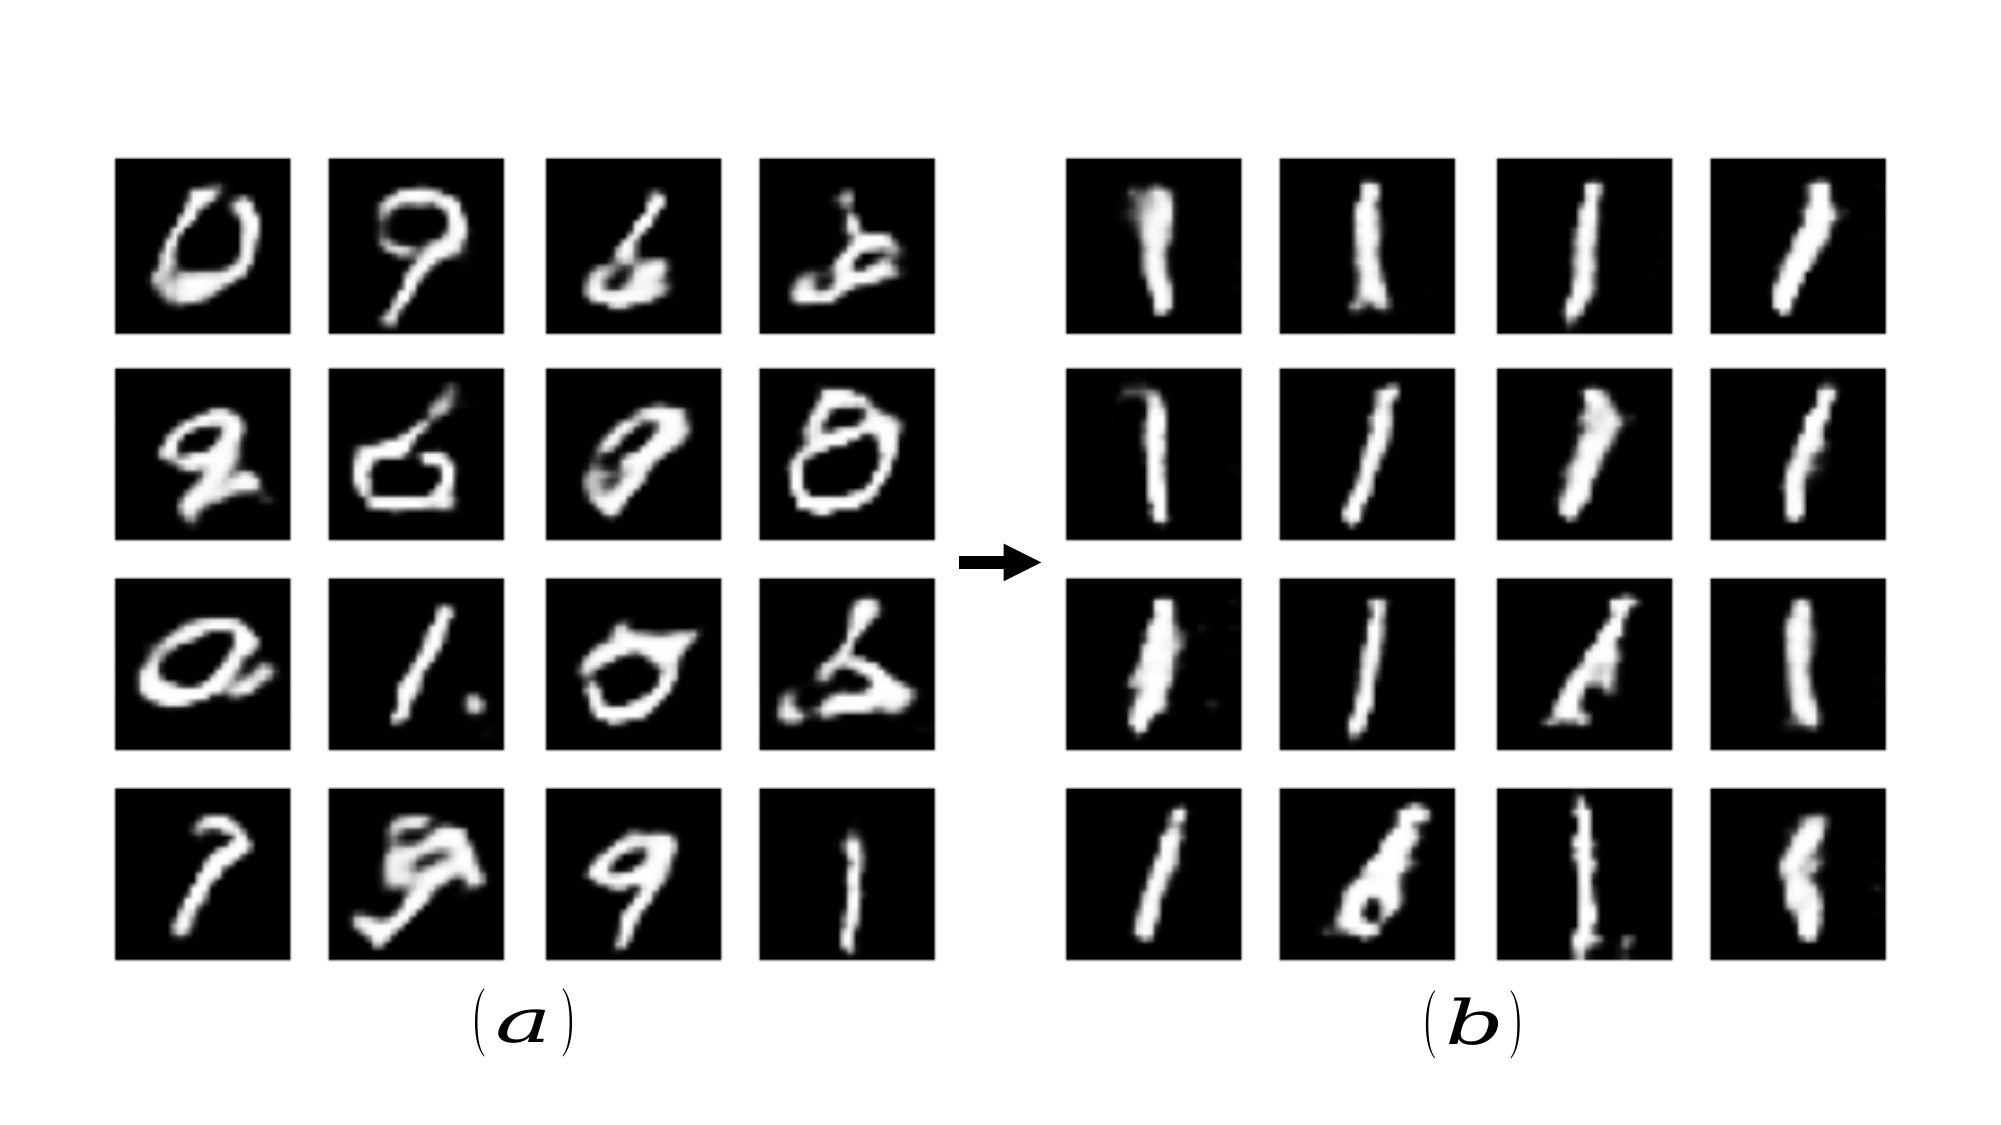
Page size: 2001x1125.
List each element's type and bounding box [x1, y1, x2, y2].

picture [1041, 137, 1910, 988]
picture [90, 137, 959, 988]
